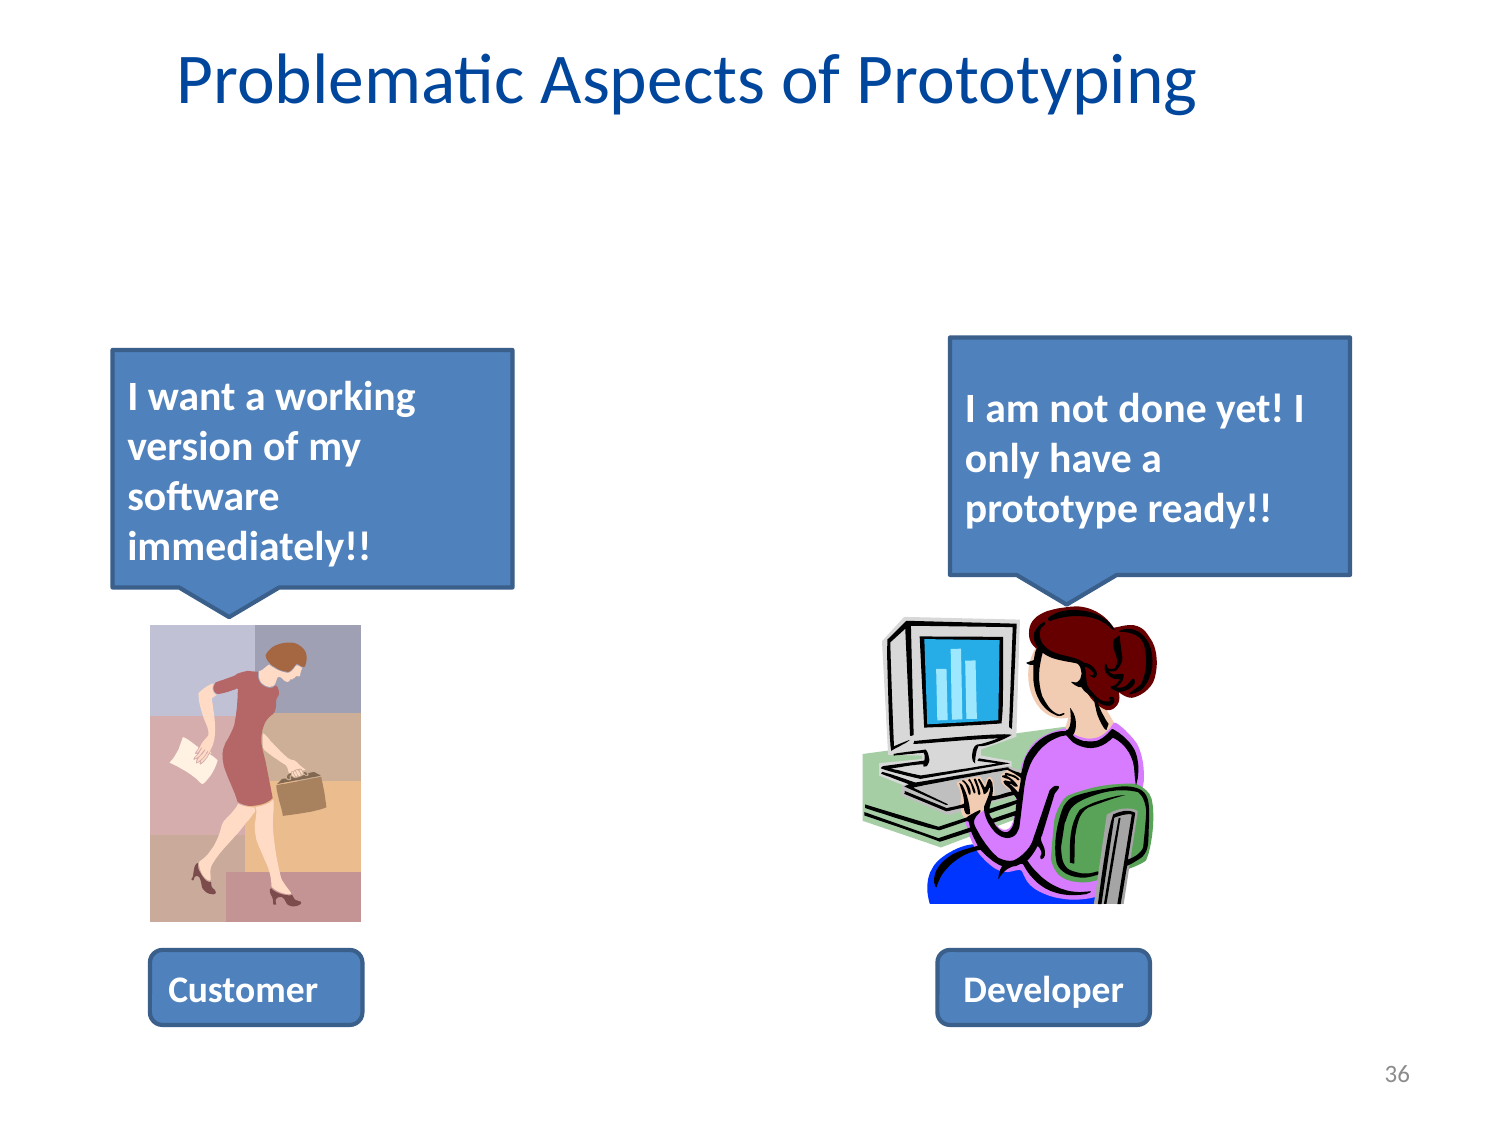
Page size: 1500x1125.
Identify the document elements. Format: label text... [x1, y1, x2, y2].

text_box Developer [935, 947, 1153, 1028]
slide_number 36 [1074, 1042, 1425, 1103]
text_box I want a working version of my software immediately!! [110, 347, 515, 619]
picture [862, 605, 1158, 907]
text_box I am not done yet! I only have a prototype ready!! [947, 335, 1353, 604]
text_box Customer [147, 947, 365, 1028]
picture [149, 624, 362, 923]
title Problematic Aspects of Prototyping [50, 0, 1325, 150]
